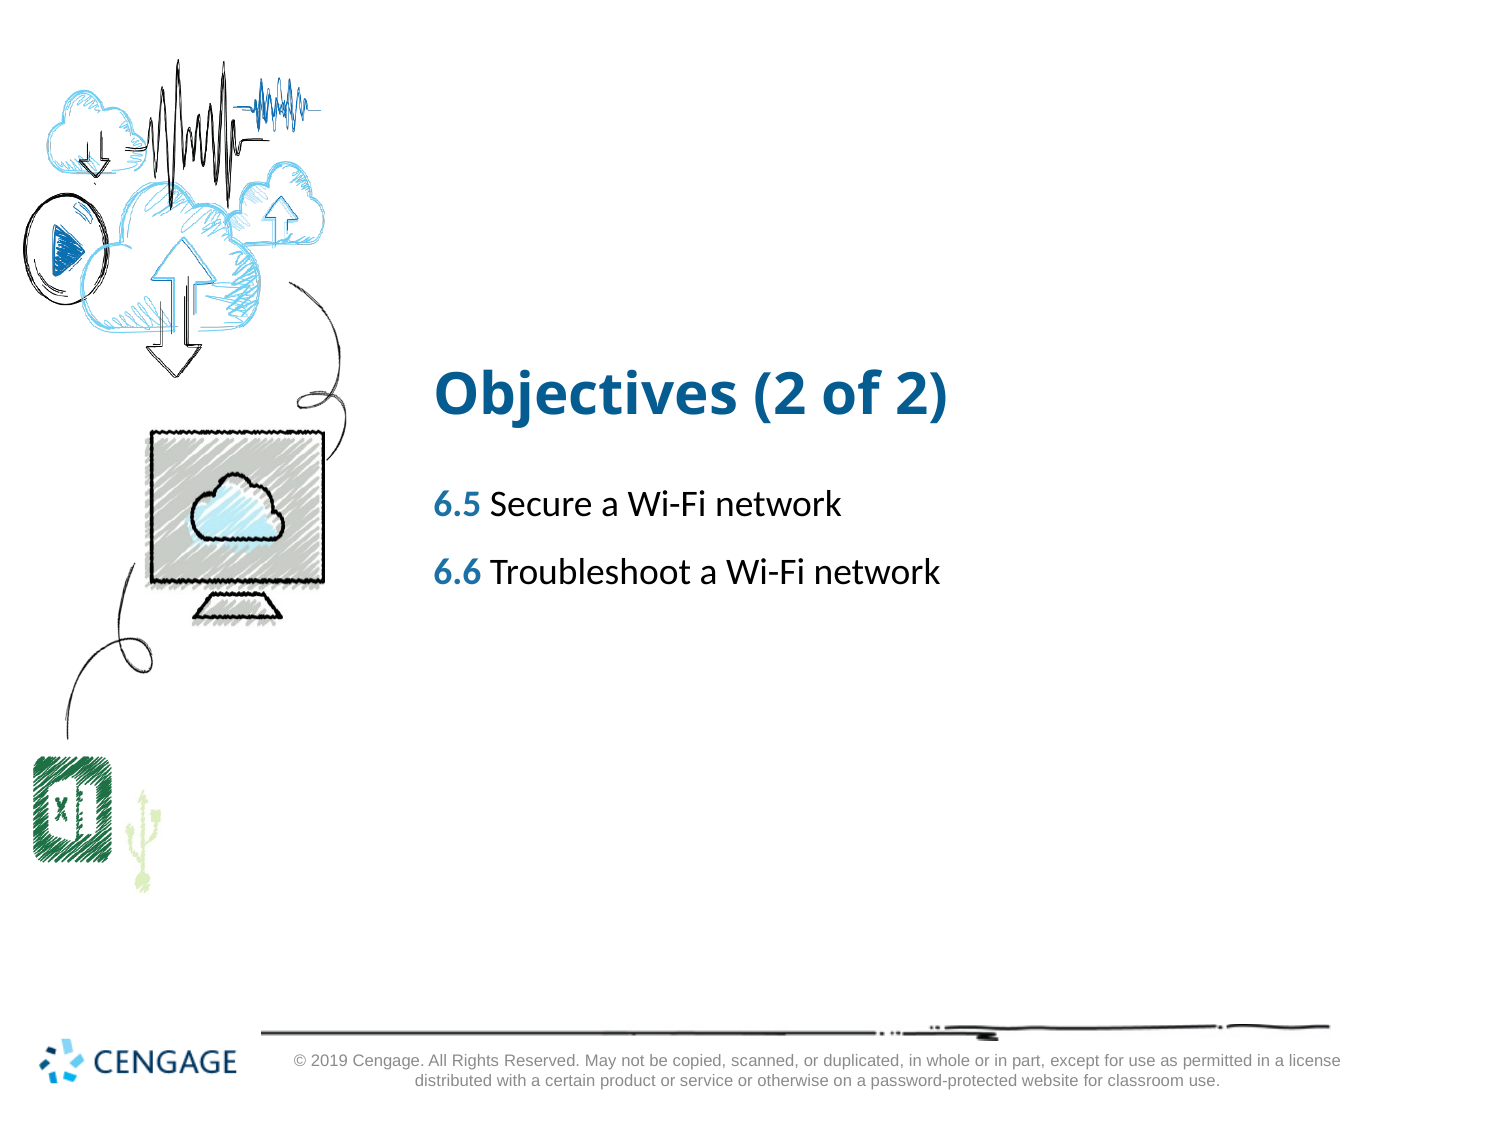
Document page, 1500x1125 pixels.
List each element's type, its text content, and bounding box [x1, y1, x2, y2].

picture [19, 1025, 249, 1096]
picture [261, 1024, 1331, 1041]
list 6.5 Secure a Wi-Fi network 6.6 Troubleshoot a Wi-Fi network [433, 482, 1446, 595]
picture [12, 59, 401, 739]
title Objectives (2 of 2) [433, 365, 1446, 428]
picture [23, 743, 163, 895]
footer © 2019 Cengage. All Rights Reserved. May not be copied, scanned, or duplicated, in whole or in part, except for use as permitted in a license distributed with a certain product or service or otherwise on a password-protected website for classroom use. [262, 1050, 1375, 1091]
